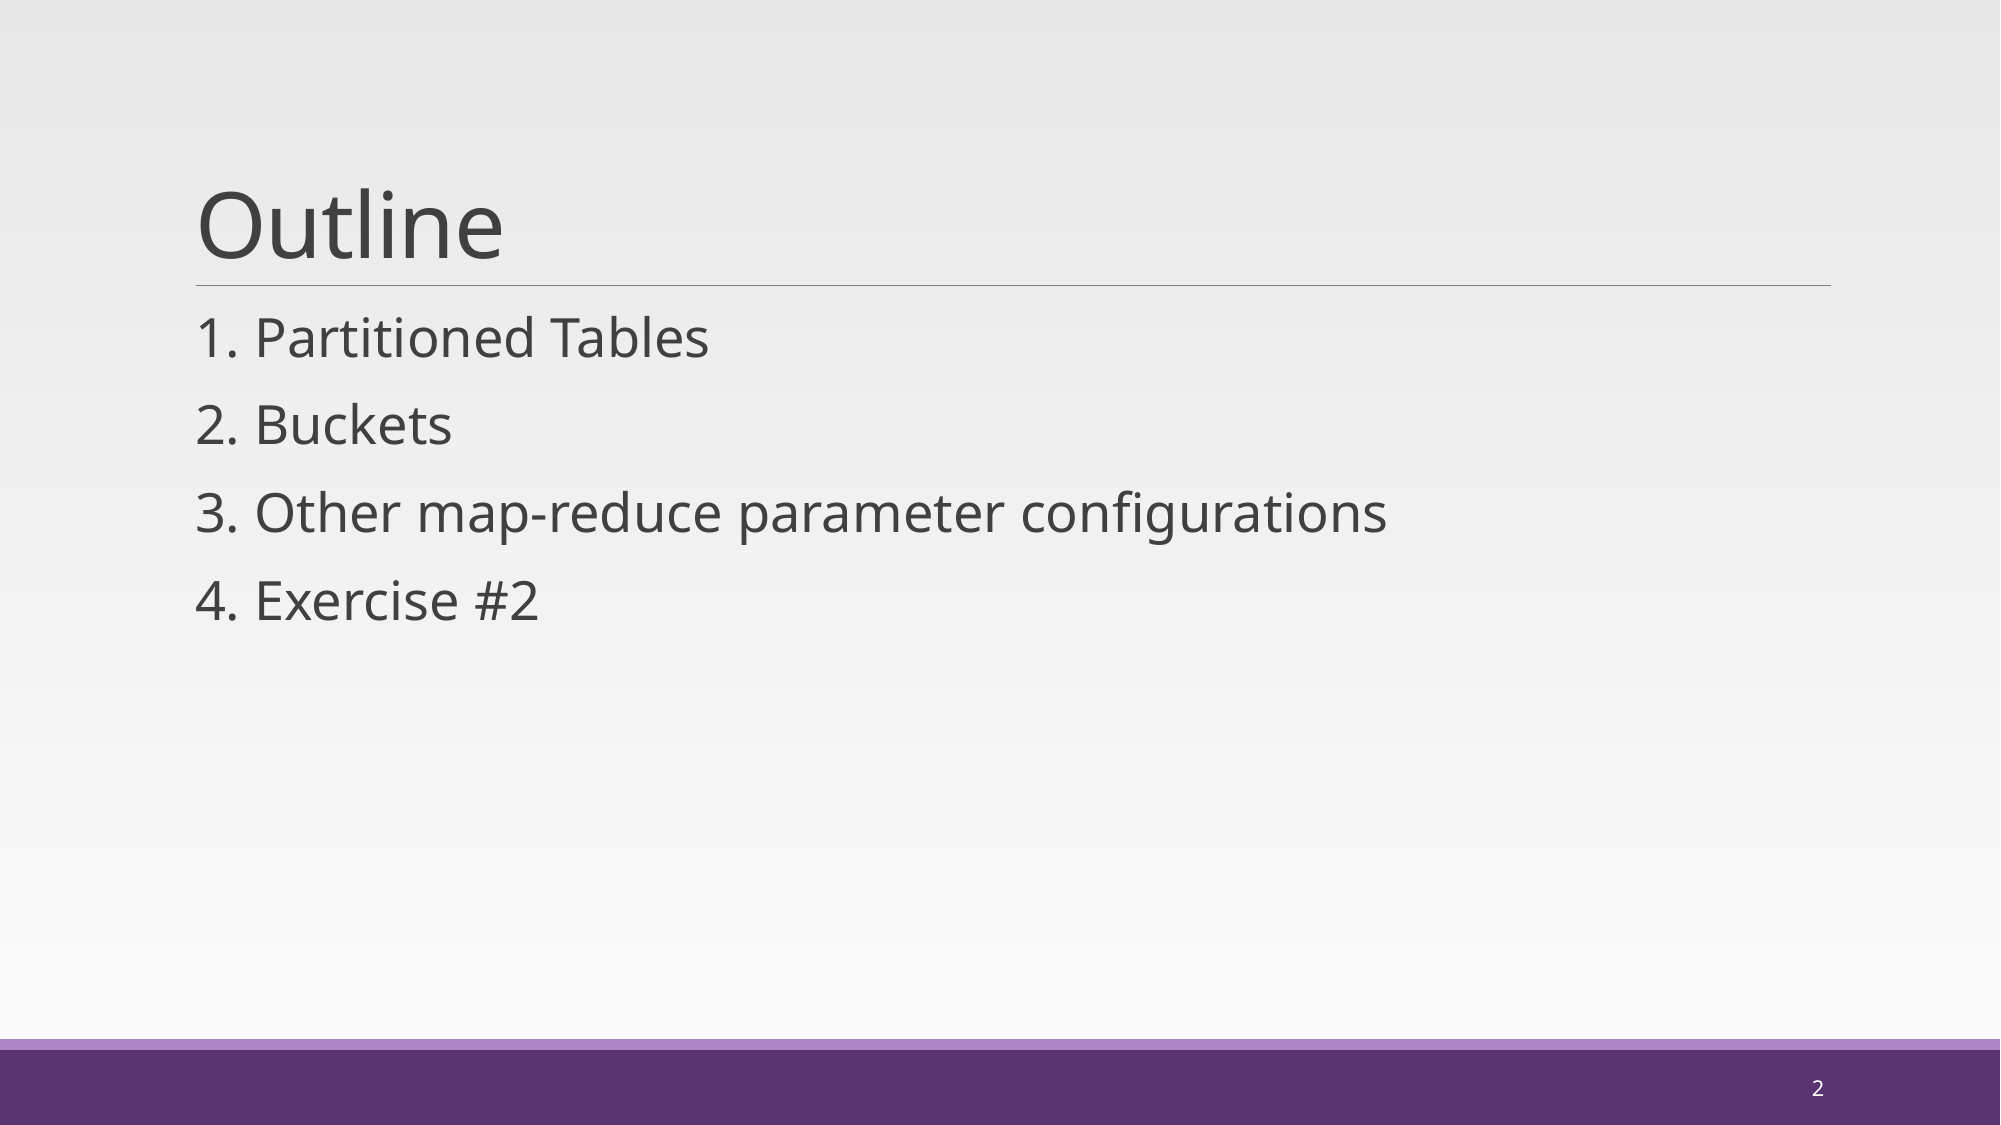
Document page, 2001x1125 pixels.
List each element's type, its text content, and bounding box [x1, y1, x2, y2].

slide_number 2 [1624, 1059, 1840, 1120]
list 1. Partitioned Tables 2. Buckets 3. Other map-reduce parameter configurations 4. Exercise #2 [180, 302, 1830, 963]
title Outline [180, 47, 1830, 285]
